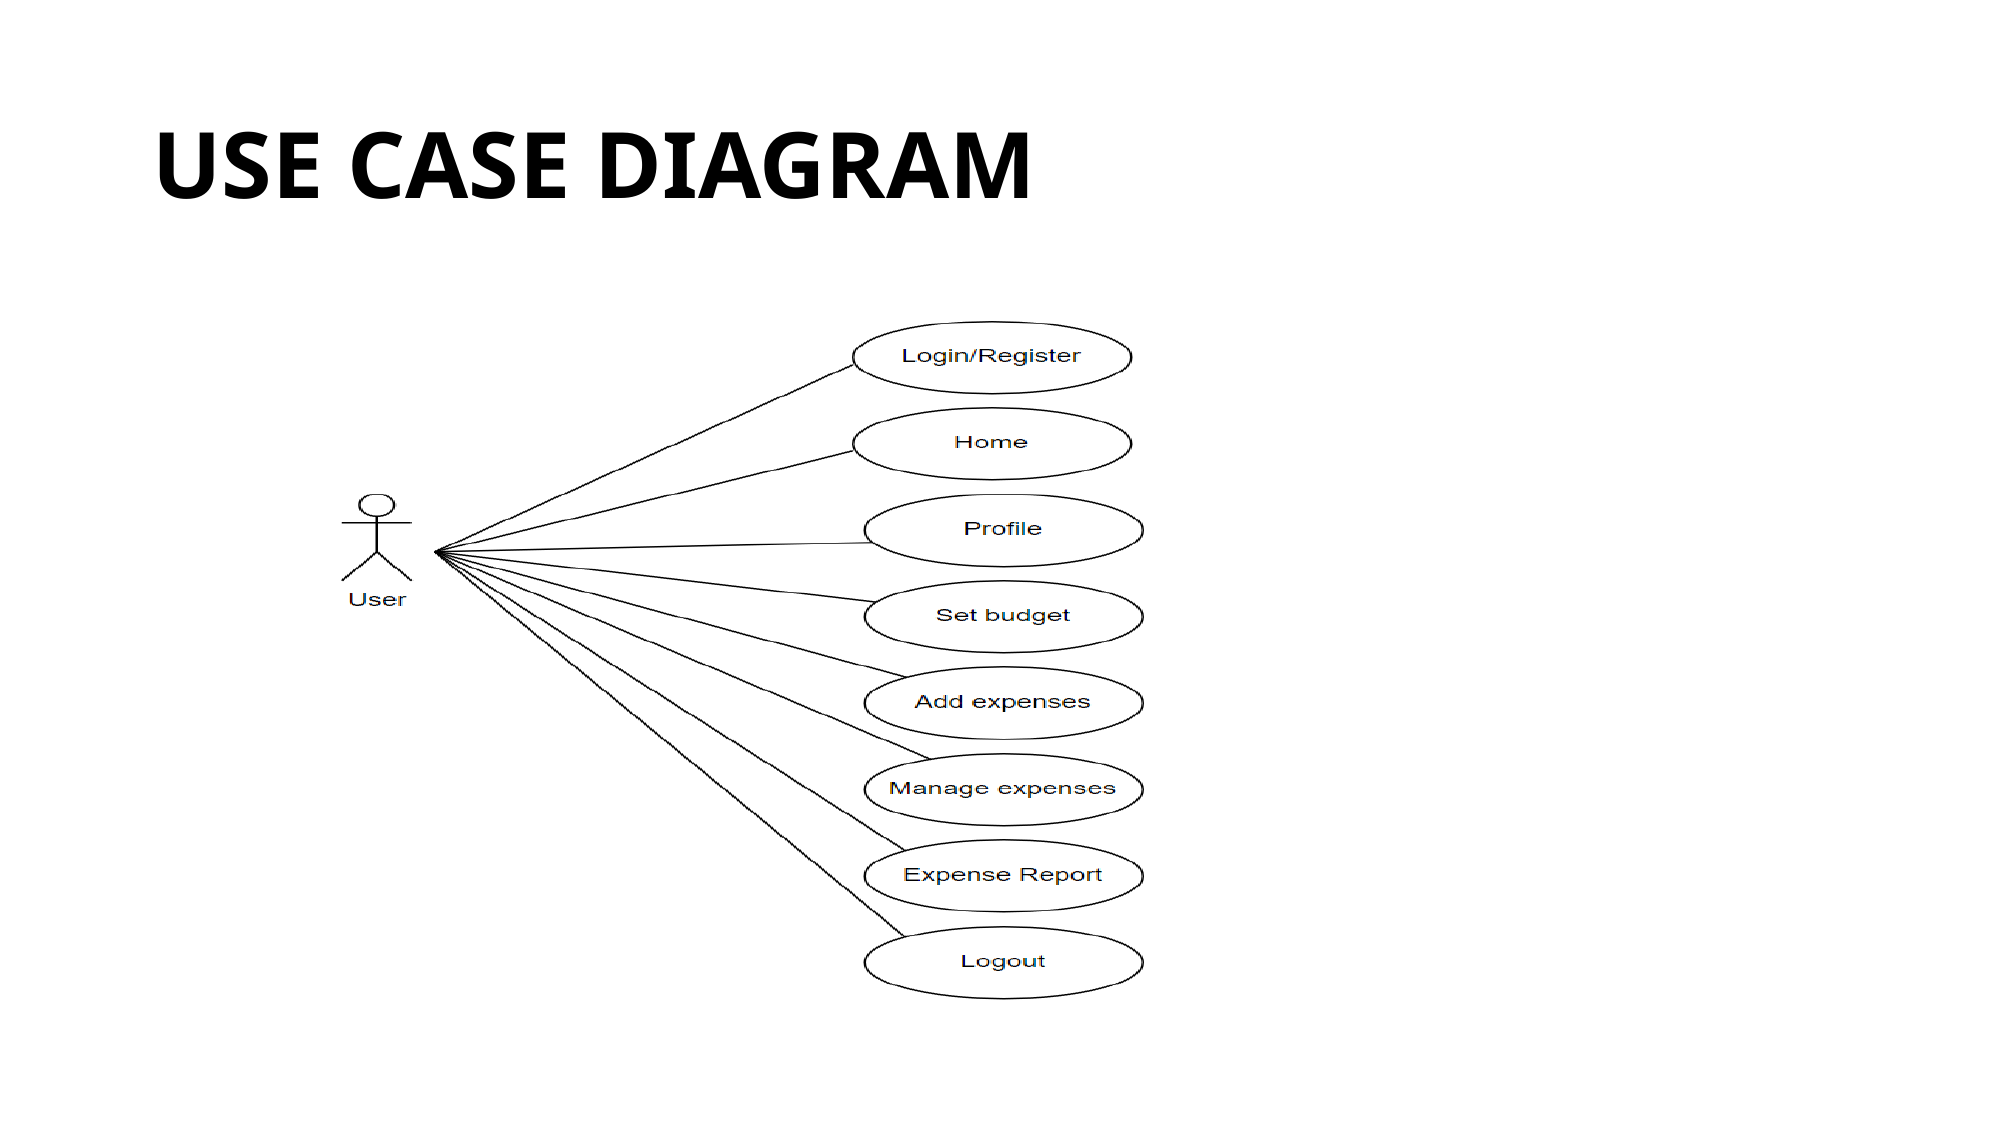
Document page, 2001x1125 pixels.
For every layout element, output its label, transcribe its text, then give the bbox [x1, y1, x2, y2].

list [137, 299, 1863, 1033]
title USE CASE DIAGRAM [137, 59, 1863, 278]
